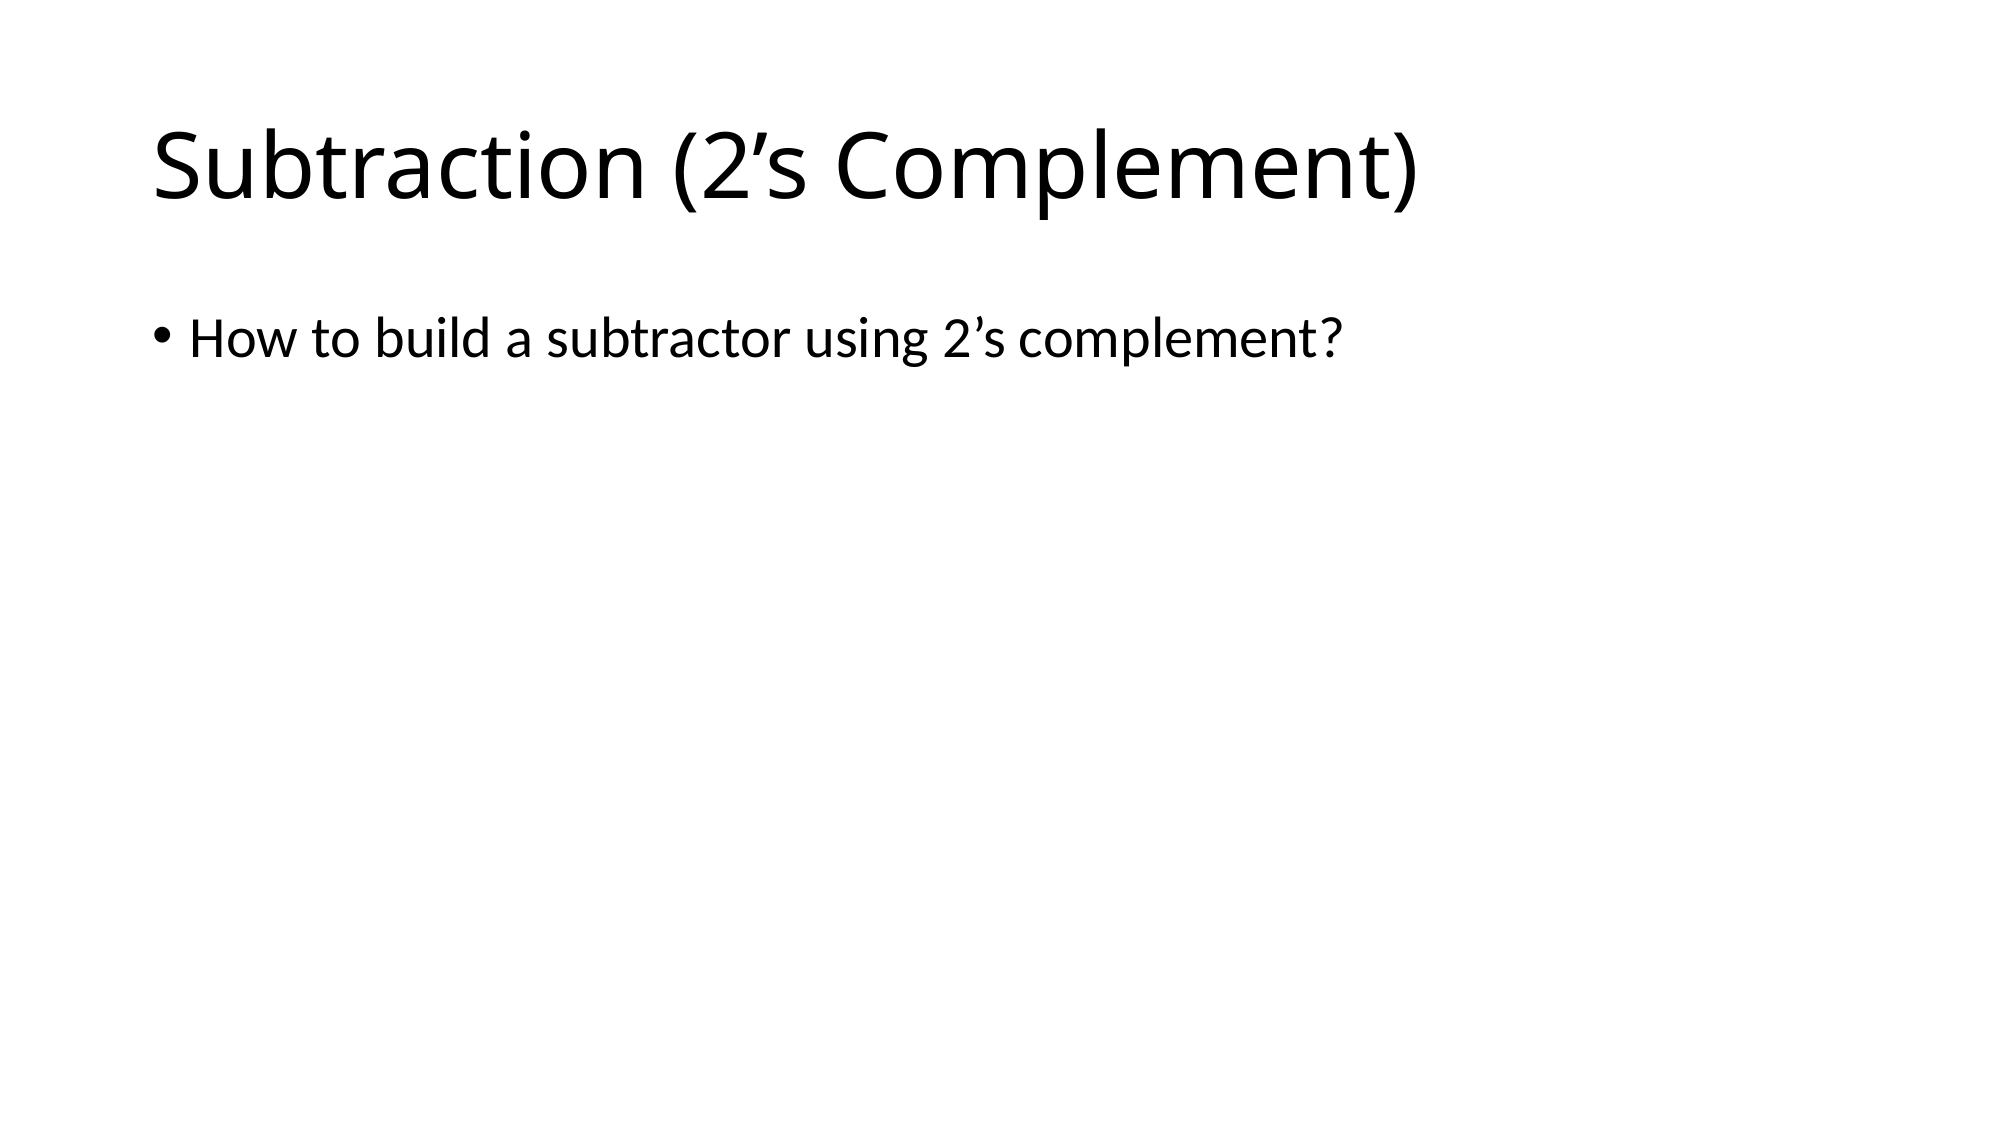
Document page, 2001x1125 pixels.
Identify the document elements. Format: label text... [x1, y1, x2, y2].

list How to build a subtractor using 2’s complement? [137, 299, 1863, 1014]
title Subtraction (2’s Complement) [137, 59, 1863, 278]
